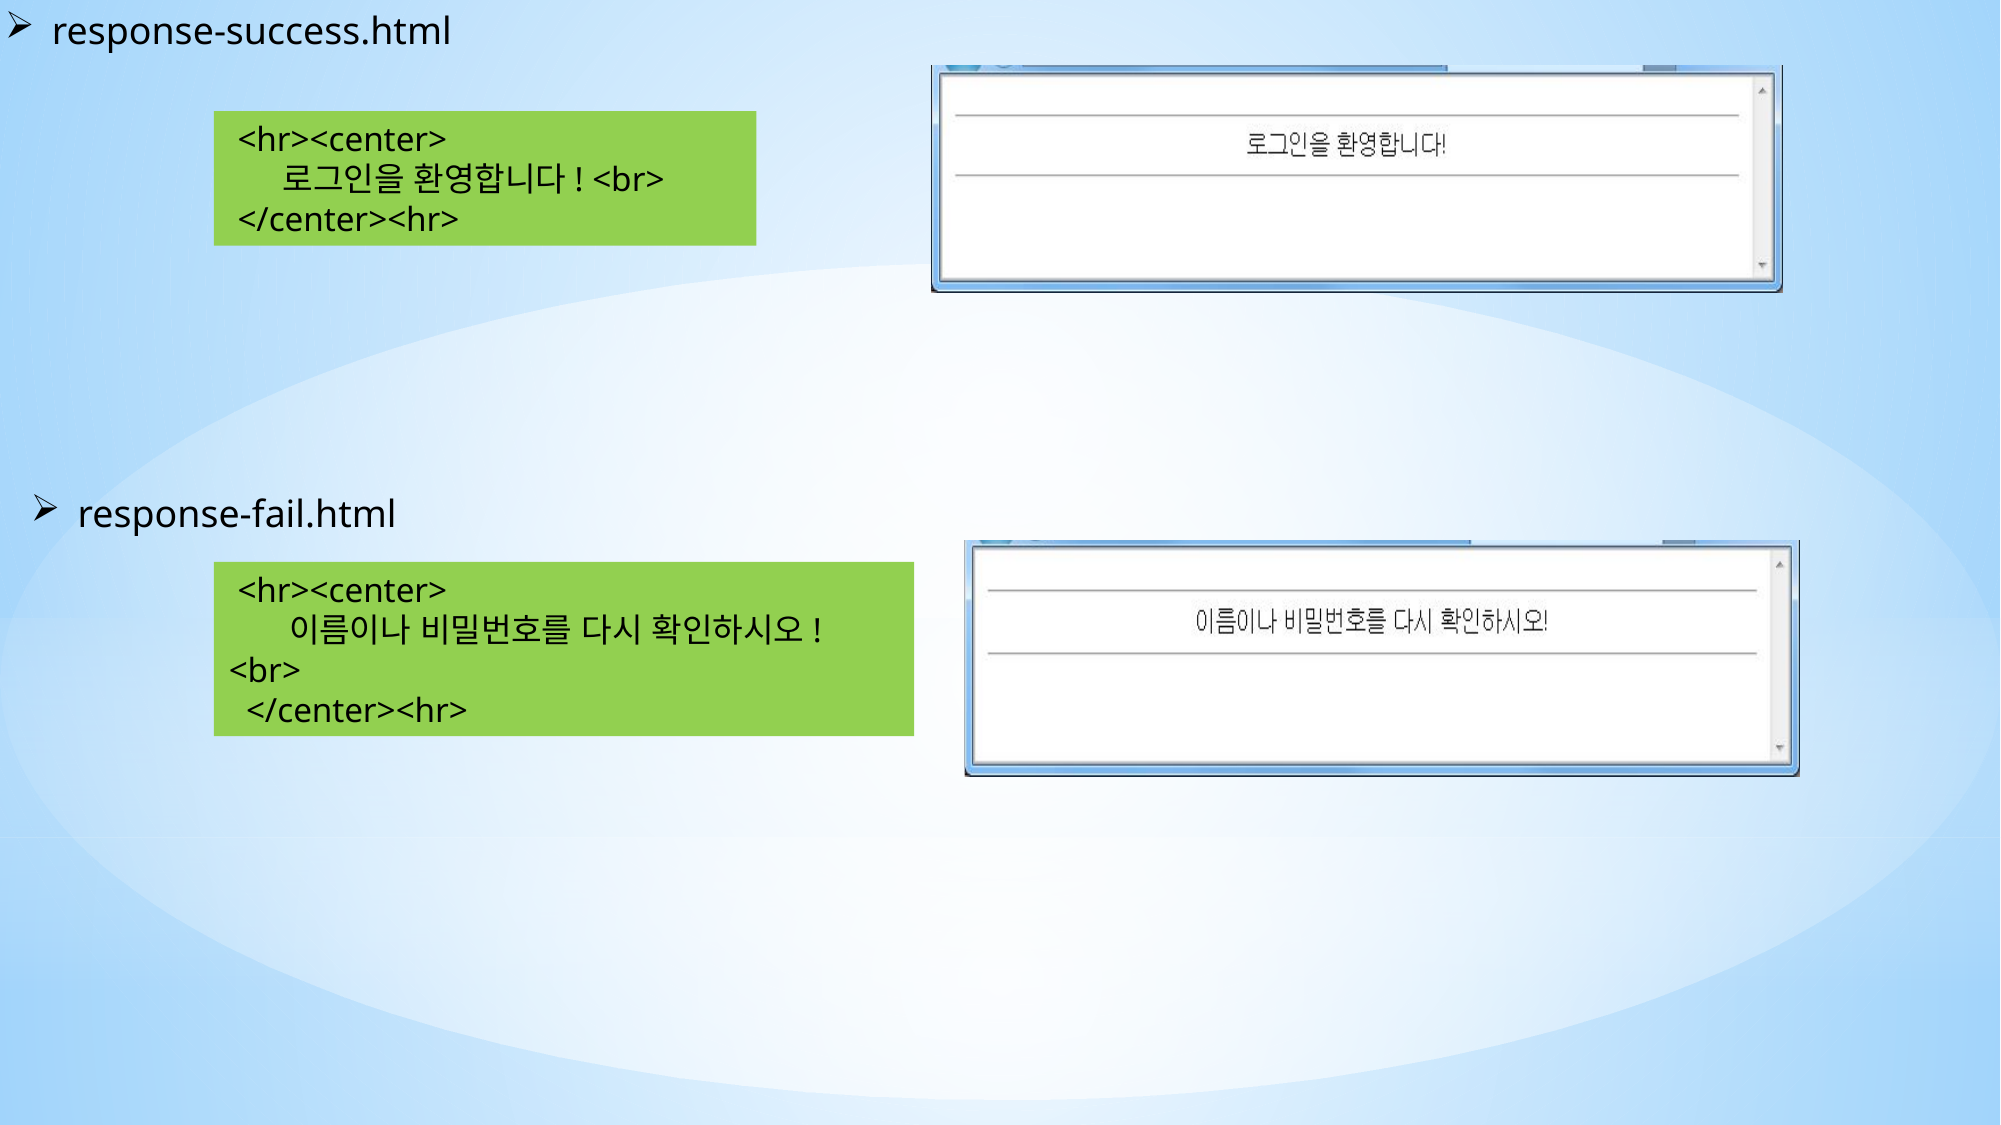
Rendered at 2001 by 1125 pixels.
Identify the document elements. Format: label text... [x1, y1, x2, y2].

text_box response-success.html [0, 0, 467, 60]
picture [964, 539, 1801, 778]
text_box response-fail.html [16, 482, 412, 543]
text_box <hr><center> 로그인을 환영합니다! <br> </center><hr> [213, 111, 757, 246]
picture [930, 65, 1784, 294]
text_box <hr><center> 이름이나 비밀번호를 다시 확인하시오! <br> </center><hr> [213, 561, 915, 737]
